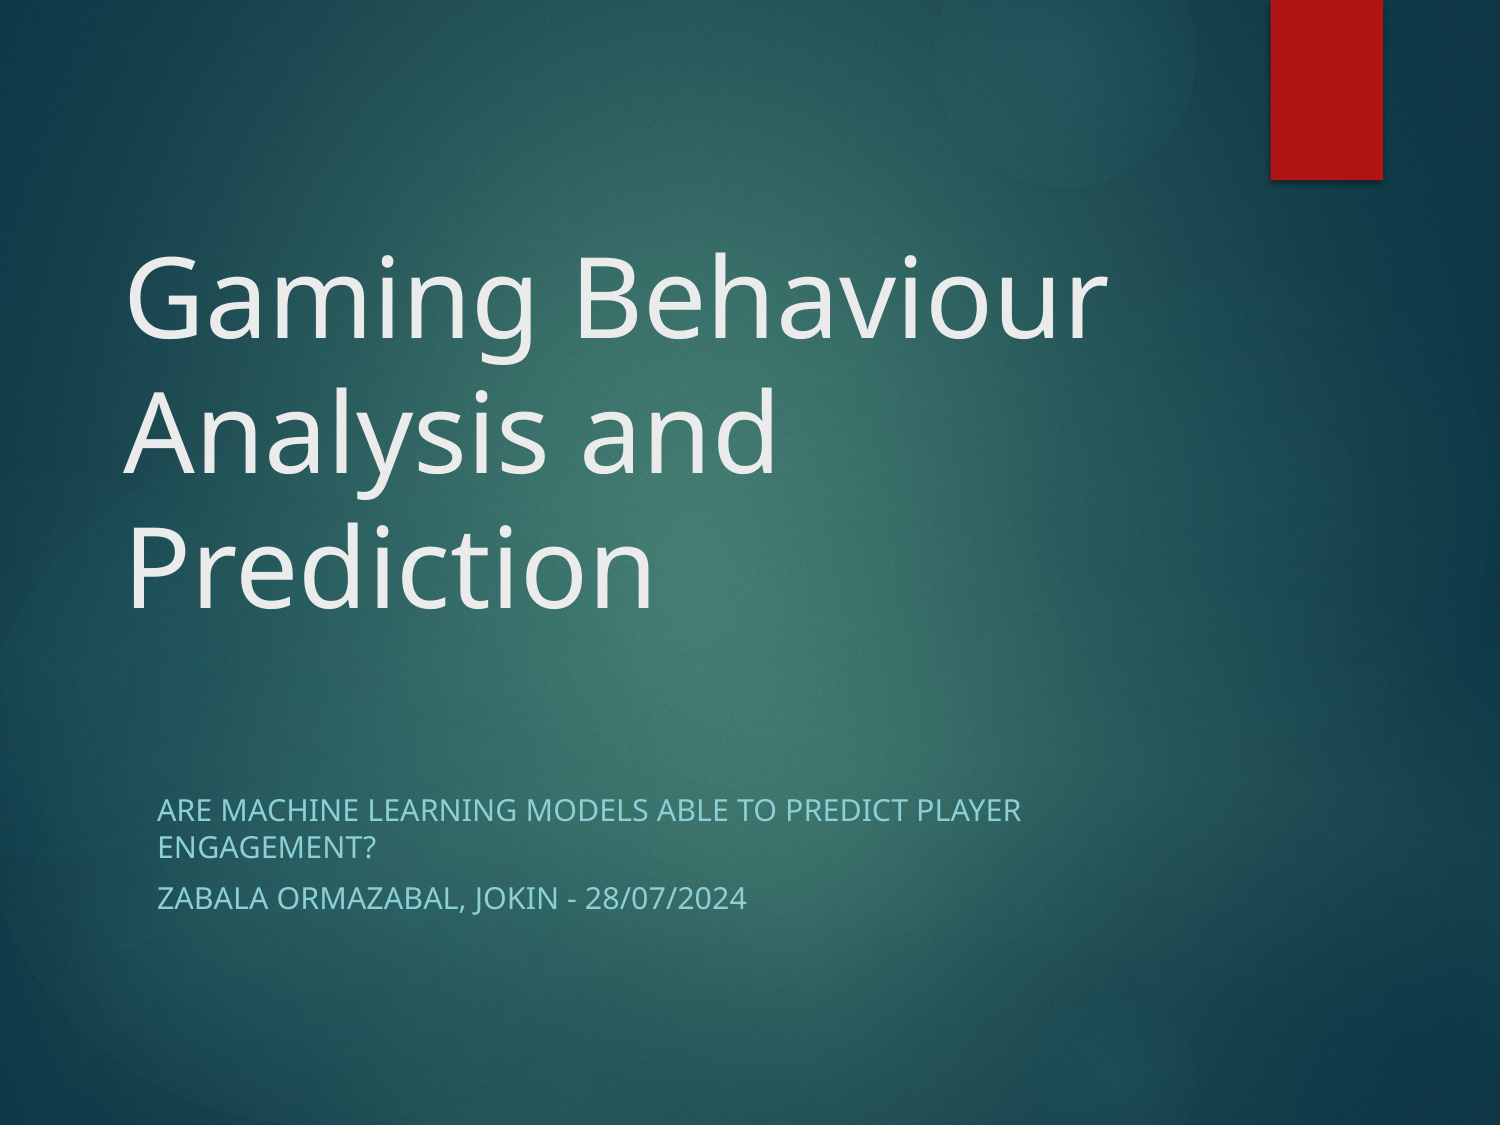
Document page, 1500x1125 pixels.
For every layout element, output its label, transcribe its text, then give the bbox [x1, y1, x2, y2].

subtitle Are machine learning models able to predict player engagement? Zabala Ormazabal, Jokin - 28/07/2024 [142, 783, 1229, 925]
title Gaming Behaviour Analysis and Prediction [108, 92, 1195, 639]
